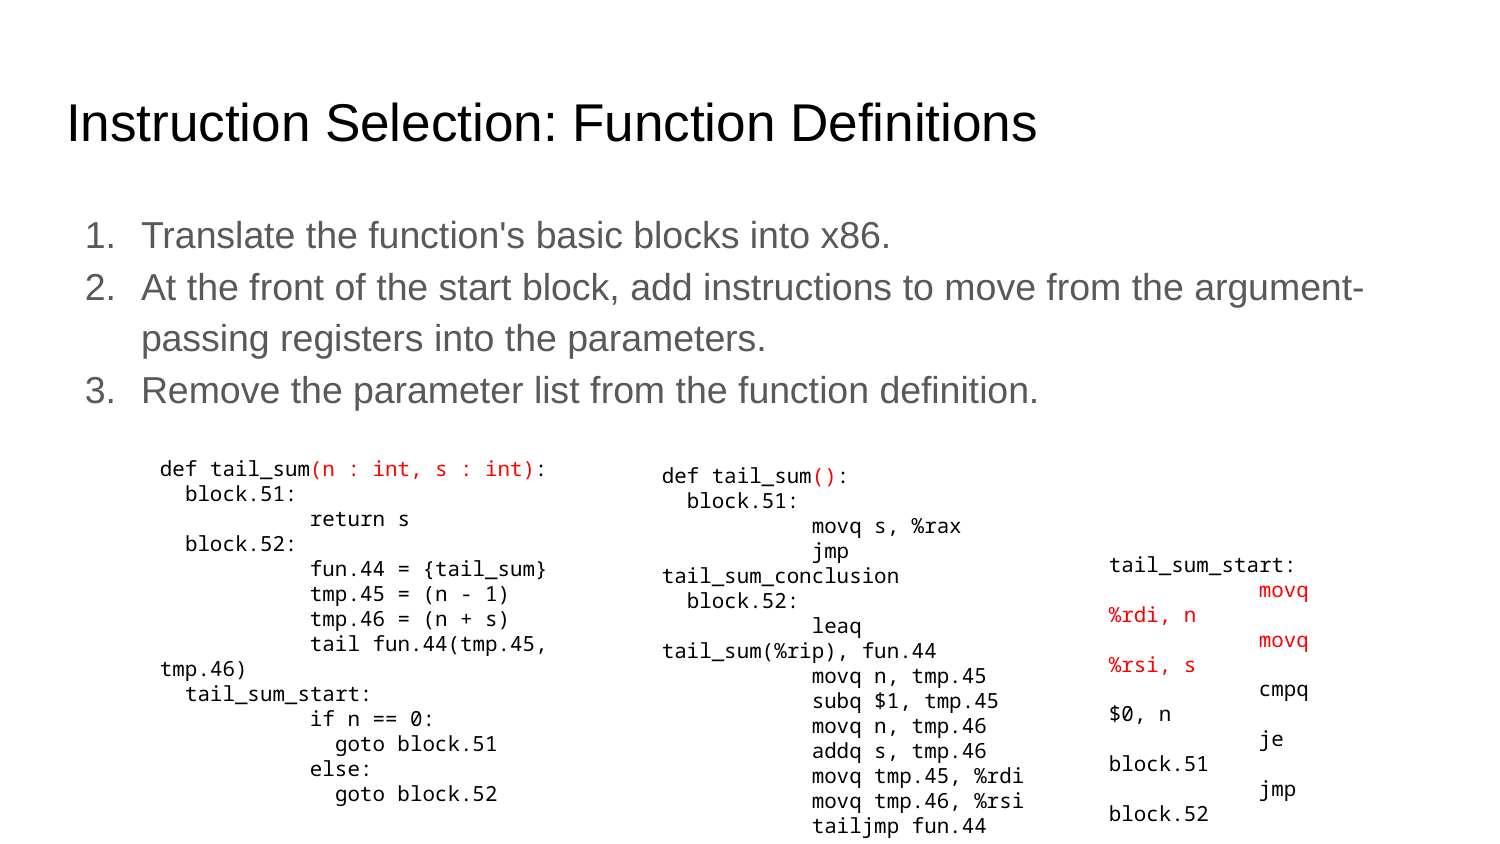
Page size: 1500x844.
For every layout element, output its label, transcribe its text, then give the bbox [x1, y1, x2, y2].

list Translate the function's basic blocks into x86. At the front of the start block, add instructions to move from the argument-passing registers into the parameters. Remove the parameter list from the function definition. [51, 189, 1449, 448]
text_box tail_sum_start: movq %rdi, n movq %rsi, s cmpq $0, n je block.51 jmp block.52 [1093, 536, 1370, 841]
text_box def tail_sum(n : int, s : int): block.51: return s block.52: fun.44 = {tail_sum} tmp.45 = (n - 1) tmp.46 = (n + s) tail fun.44(tmp.45, tmp.46) tail_sum_start: if n == 0: goto block.51 else: goto block.52 [144, 440, 589, 821]
text_box def tail_sum(): block.51: movq s, %rax jmp tail_sum_conclusion block.52: leaq tail_sum(%rip), fun.44 movq n, tmp.45 subq $1, tmp.45 movq n, tmp.46 addq s, tmp.46 movq tmp.45, %rdi movq tmp.46, %rsi tailjmp fun.44 [646, 447, 1076, 844]
title Instruction Selection: Function Definitions [51, 72, 1449, 167]
